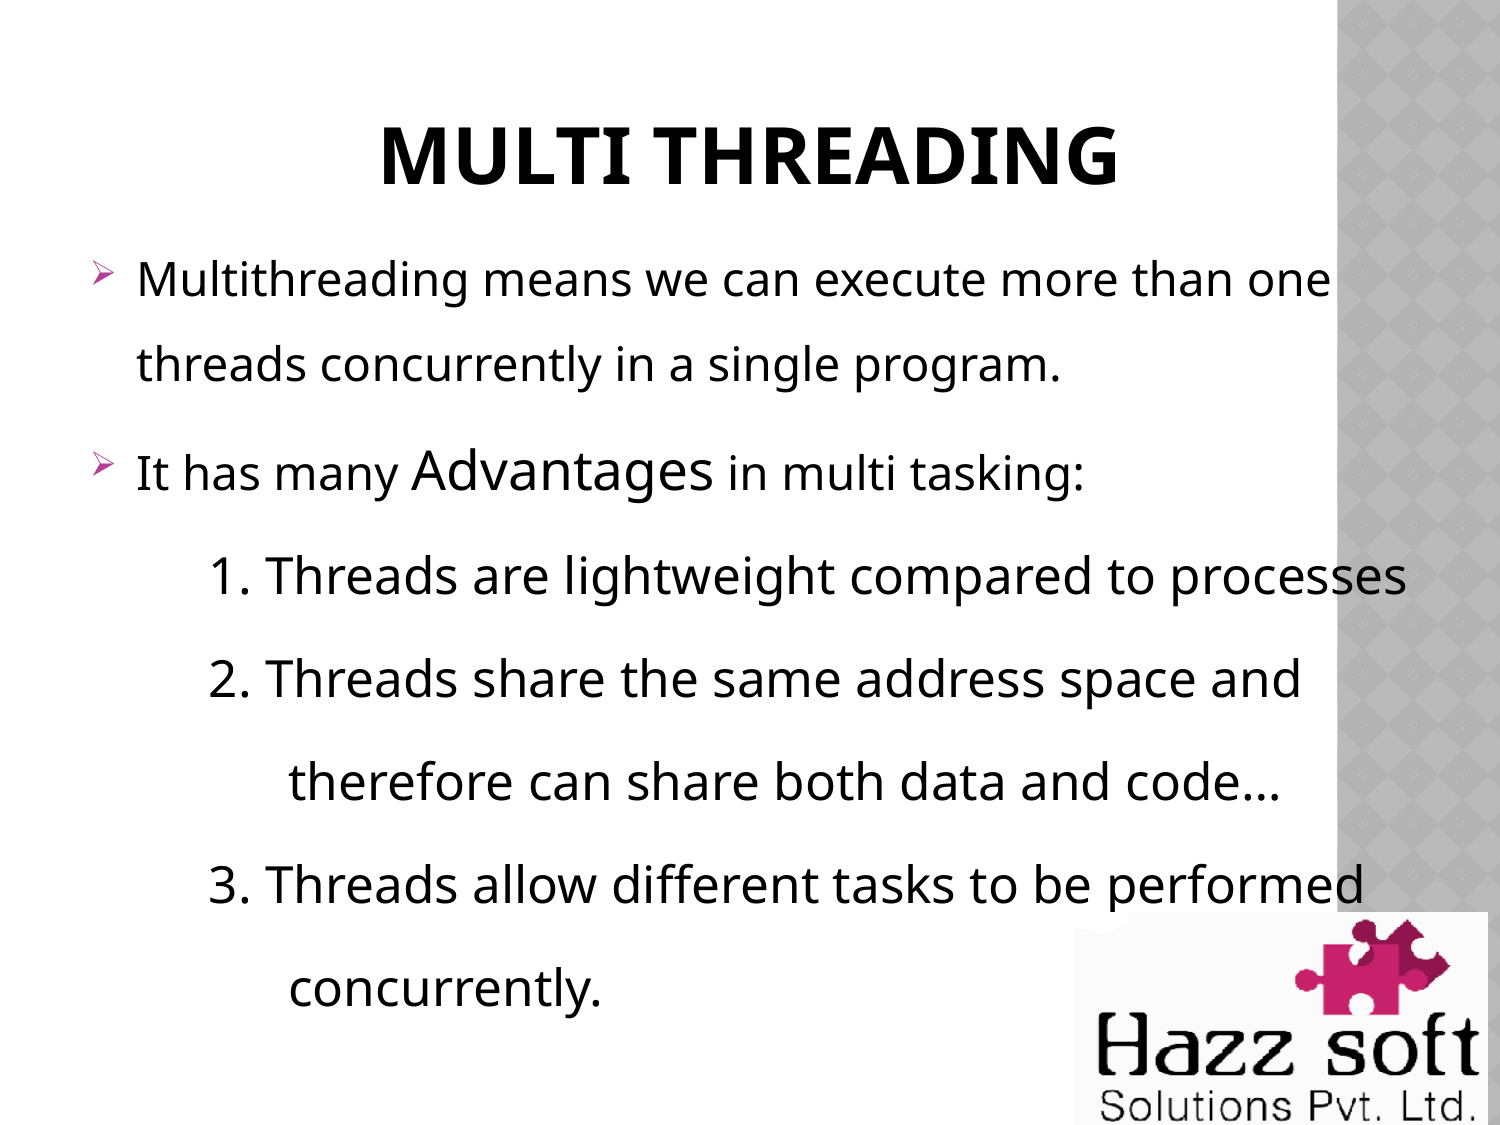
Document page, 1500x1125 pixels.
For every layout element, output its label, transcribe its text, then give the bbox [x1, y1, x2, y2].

list Multithreading means we can execute more than one threads concurrently in a single program. It has many Advantages in multi tasking: 1. Threads are lightweight compared to processes 2. Threads share the same address space and therefore can share both data and code… 3. Threads allow different tasks to be performed concurrently. [75, 212, 1425, 1063]
title Multi Threading [75, 45, 1425, 200]
picture [1074, 912, 1488, 1125]
